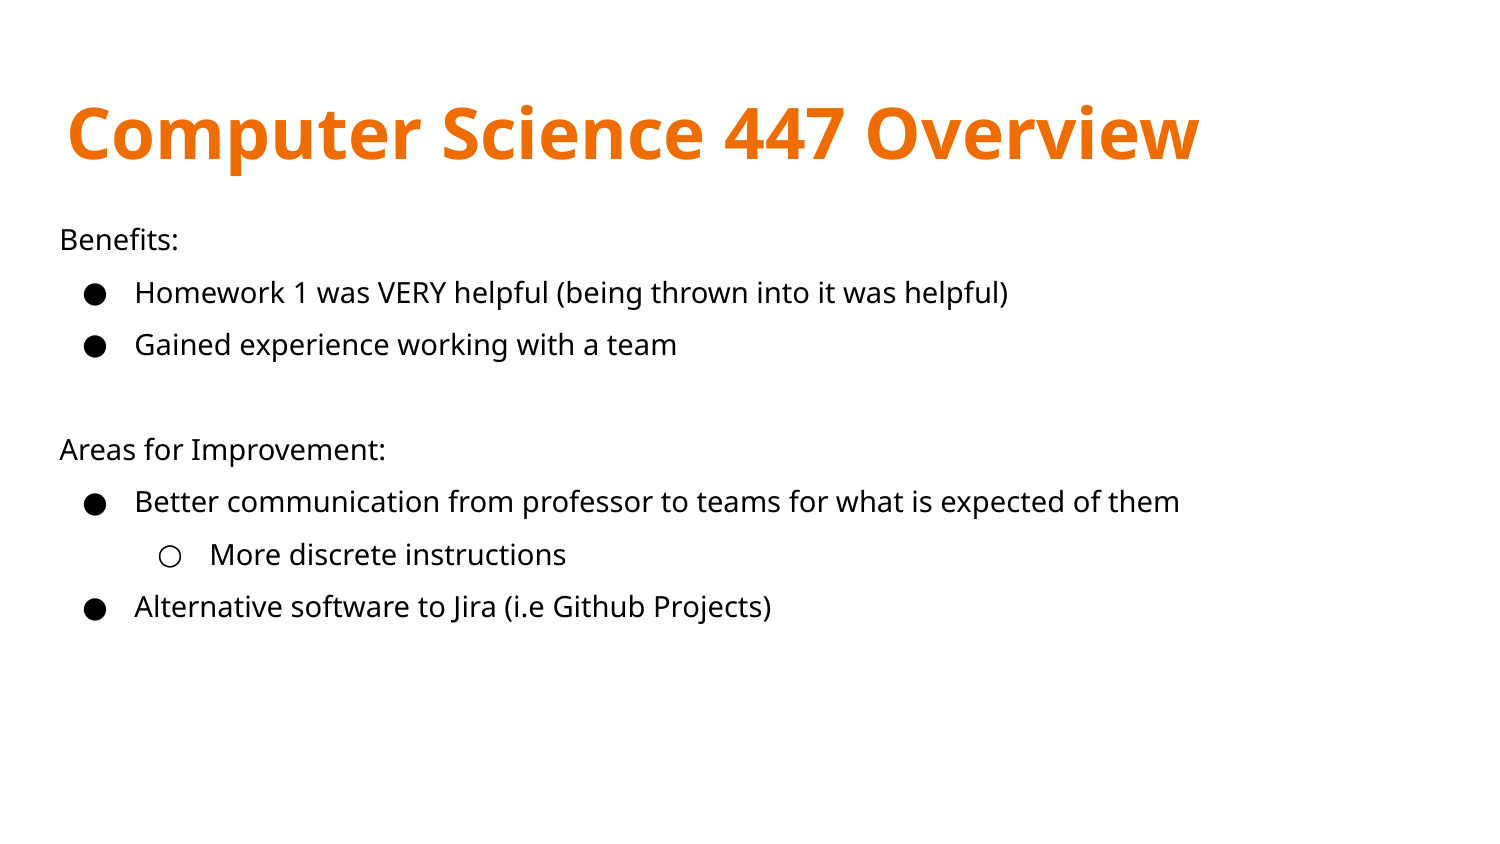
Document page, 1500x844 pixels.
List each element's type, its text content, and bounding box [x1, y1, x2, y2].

title Computer Science 447 Overview [51, 72, 1449, 188]
text_box Benefits: Homework 1 was VERY helpful (being thrown into it was helpful) Gained experience working with a team Areas for Improvement: Better communication from professor to teams for what is expected of them More discrete instructions Alternative software to Jira (i.e Github Projects) [44, 188, 1456, 639]
